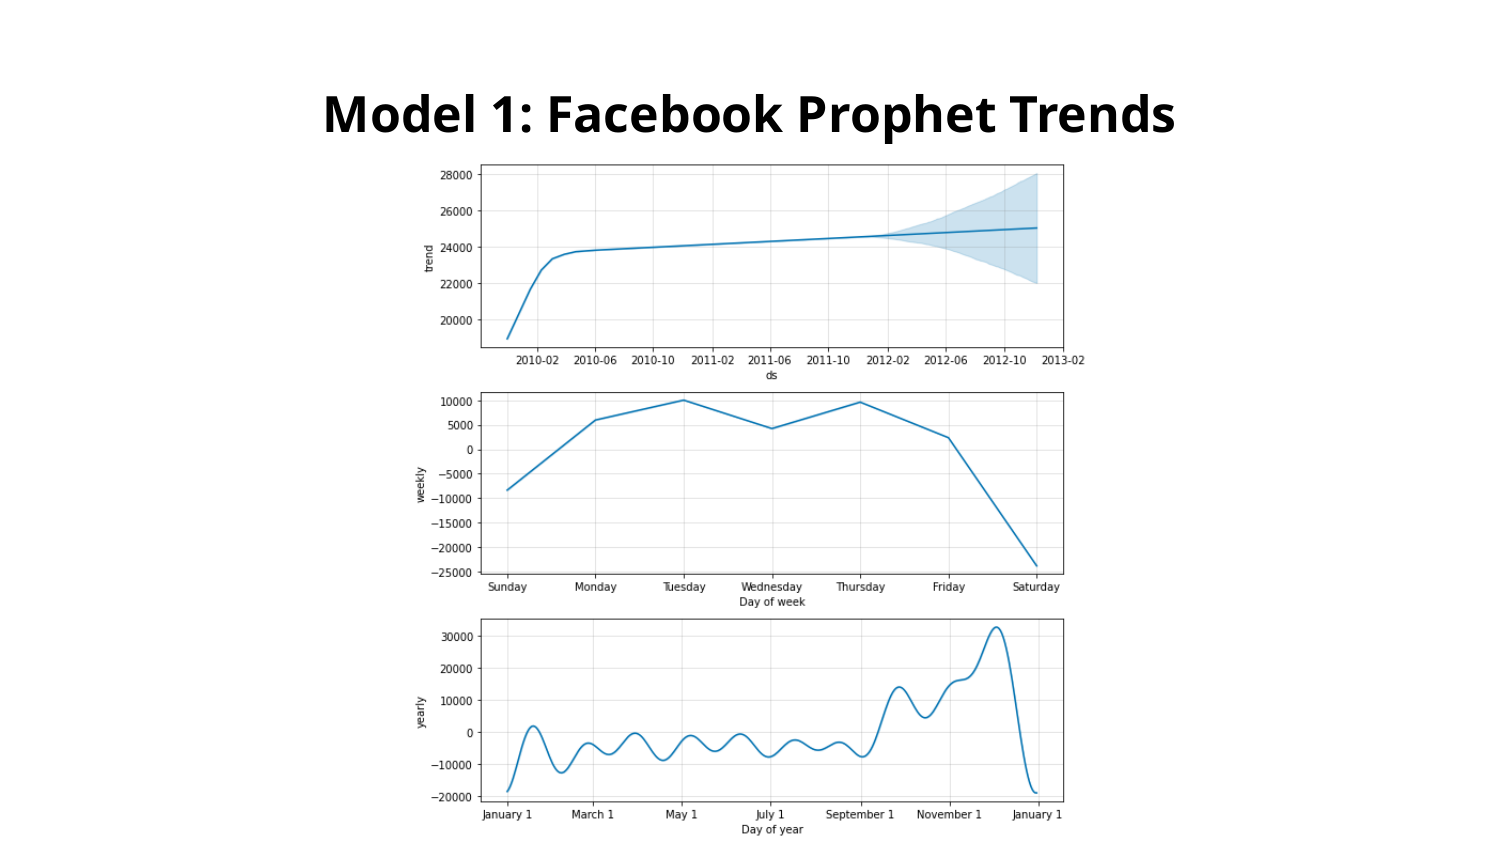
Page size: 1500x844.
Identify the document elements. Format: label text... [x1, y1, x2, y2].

title Model 1: Facebook Prophet Trends [75, 67, 1425, 162]
picture [408, 158, 1092, 842]
